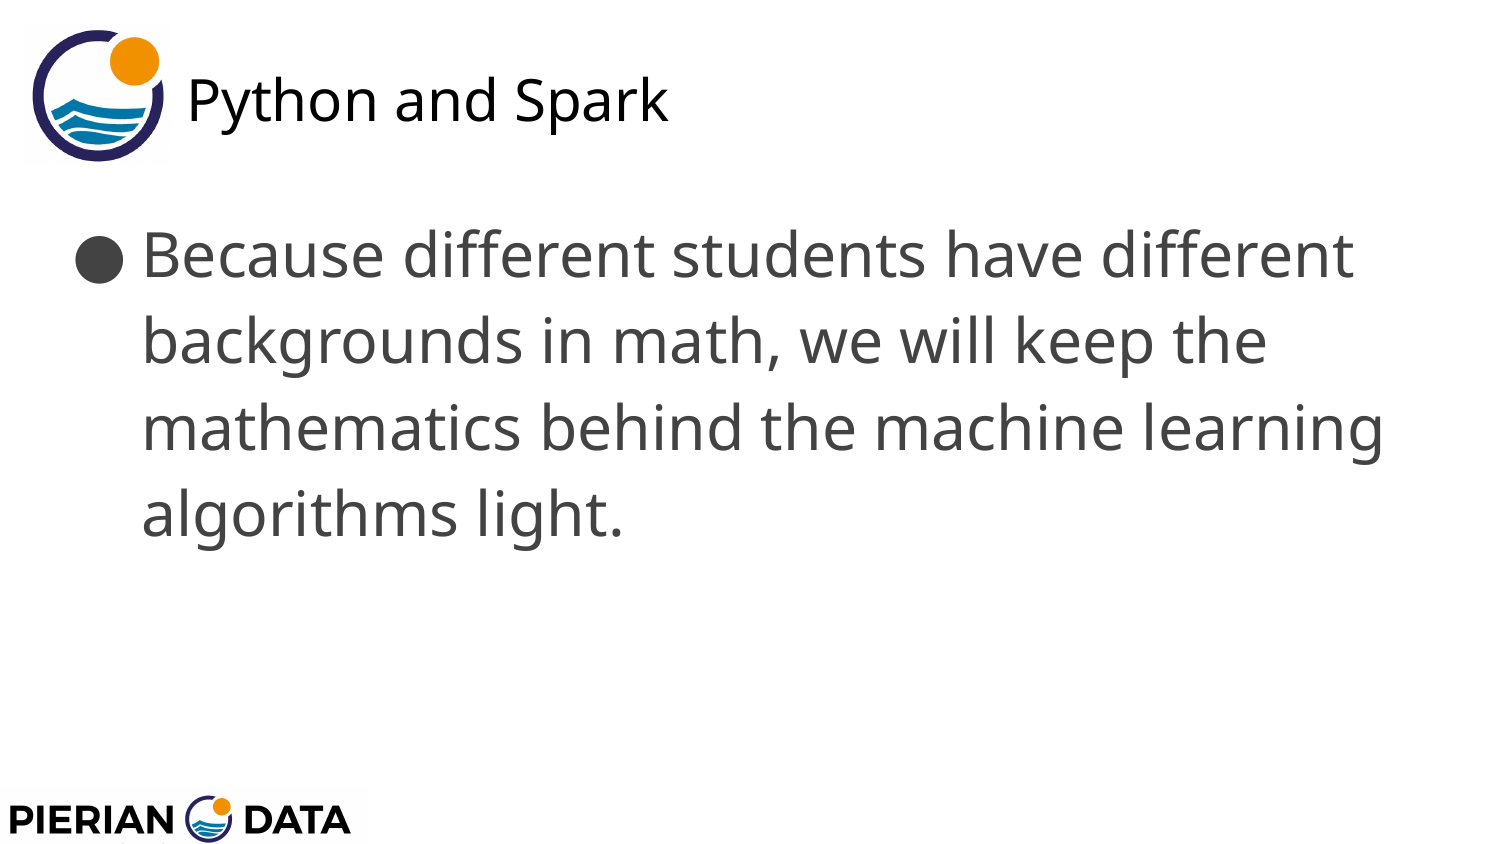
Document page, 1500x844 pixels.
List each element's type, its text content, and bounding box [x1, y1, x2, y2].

list Because different students have different backgrounds in math, we will keep the mathematics behind the machine learning algorithms light. [51, 189, 1449, 750]
picture [24, 24, 172, 167]
title Python and Spark [176, 48, 1449, 143]
picture [0, 787, 368, 844]
